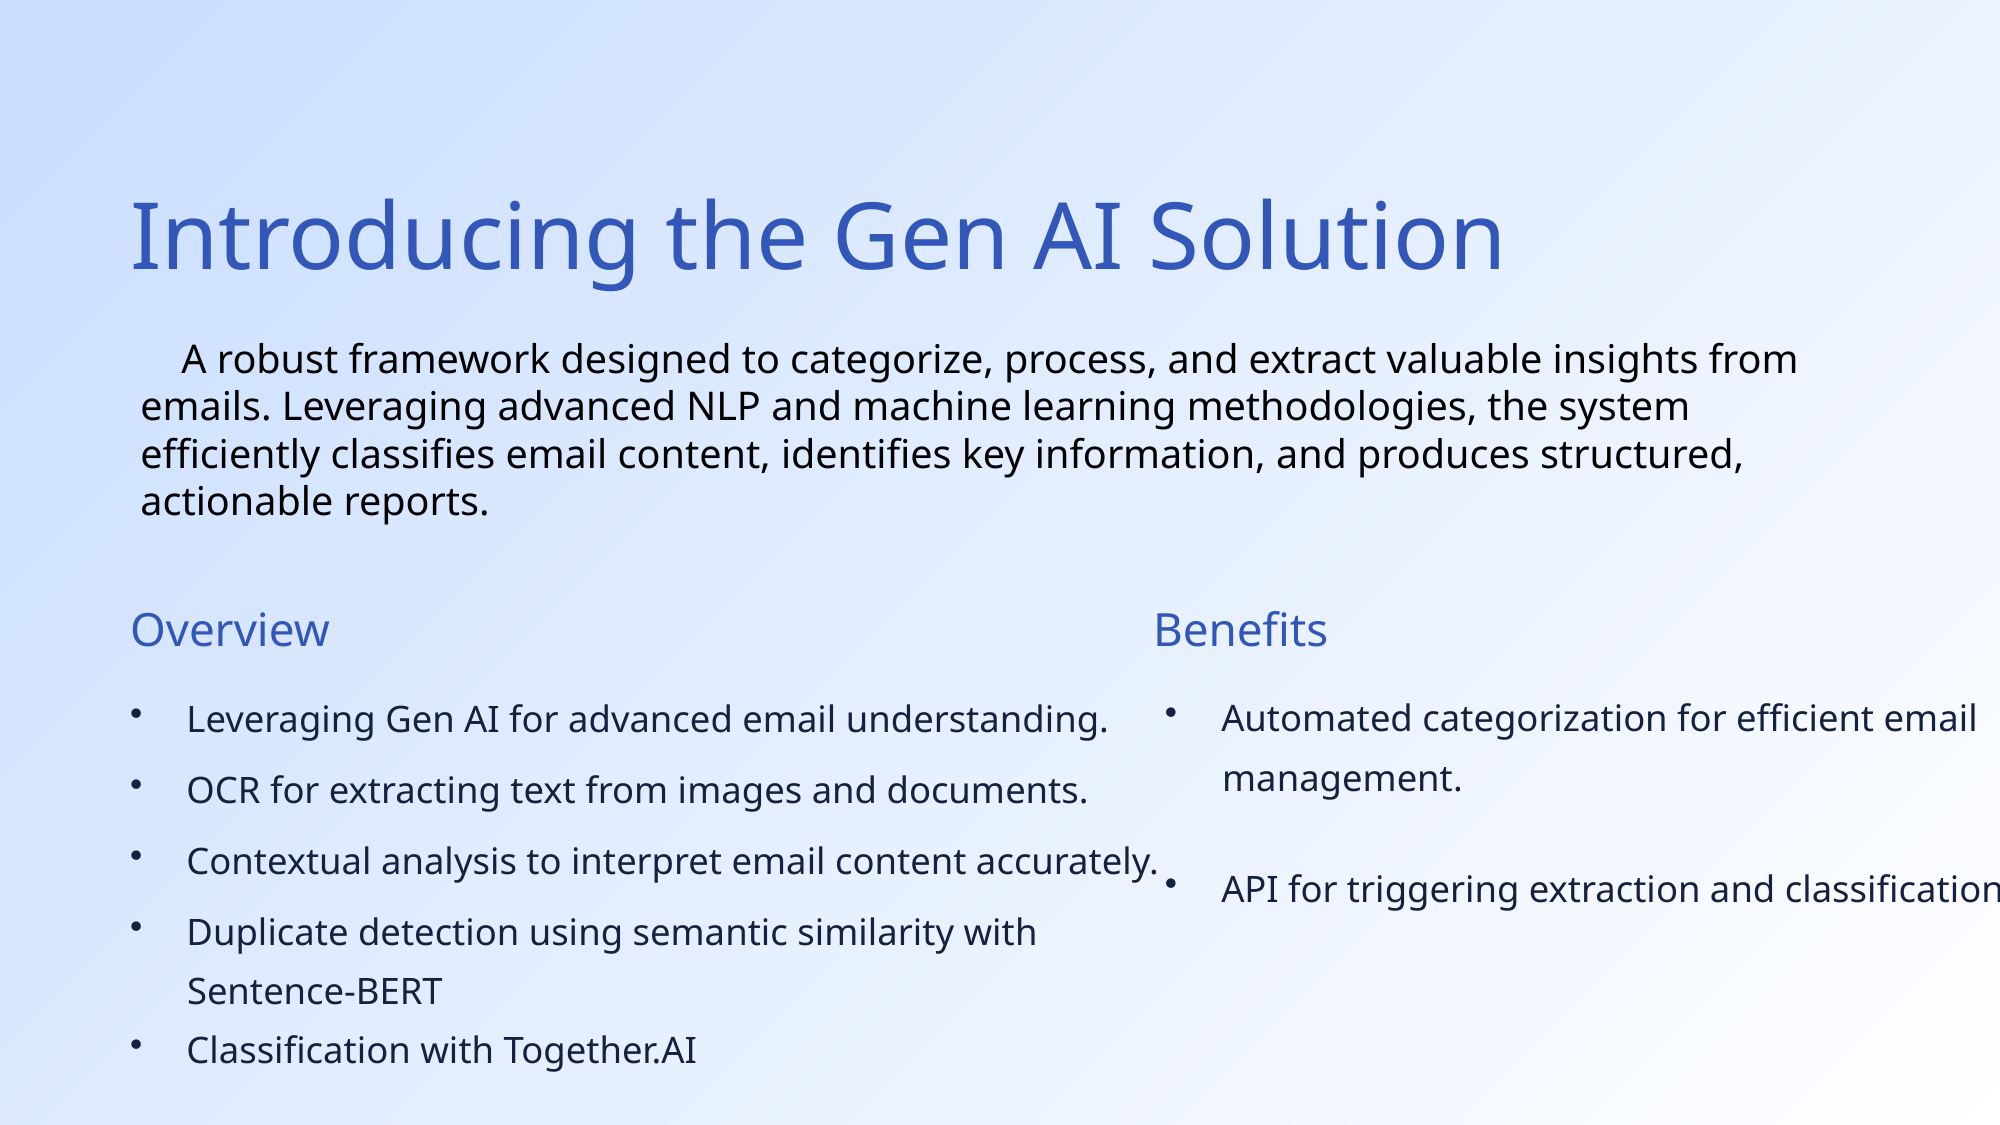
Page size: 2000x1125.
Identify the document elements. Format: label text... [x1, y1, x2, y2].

text_box Benefits [1153, 597, 1619, 656]
text_box Classification with Together.AI [130, 1011, 1155, 1071]
text_box API for triggering extraction and classification. [1165, 850, 2000, 910]
text_box Contextual analysis to interpret email content accurately. [130, 822, 1155, 882]
text_box Leveraging Gen AI for advanced email understanding. [130, 680, 1155, 741]
text_box Introducing the Gen AI Solution [130, 172, 1519, 289]
text_box OCR for extracting text from images and documents. [130, 751, 1155, 811]
text_box Overview [130, 598, 596, 657]
text_box Automated categorization for efficient email management. [1165, 679, 2000, 799]
text_box A robust framework designed to categorize, process, and extract valuable insights from emails. Leveraging advanced NLP and machine learning methodologies, the system efficiently classifies email content, identifies key information, and produces structured, actionable reports. [125, 326, 1827, 531]
text_box Duplicate detection using semantic similarity with Sentence-BERT [130, 893, 1155, 1000]
